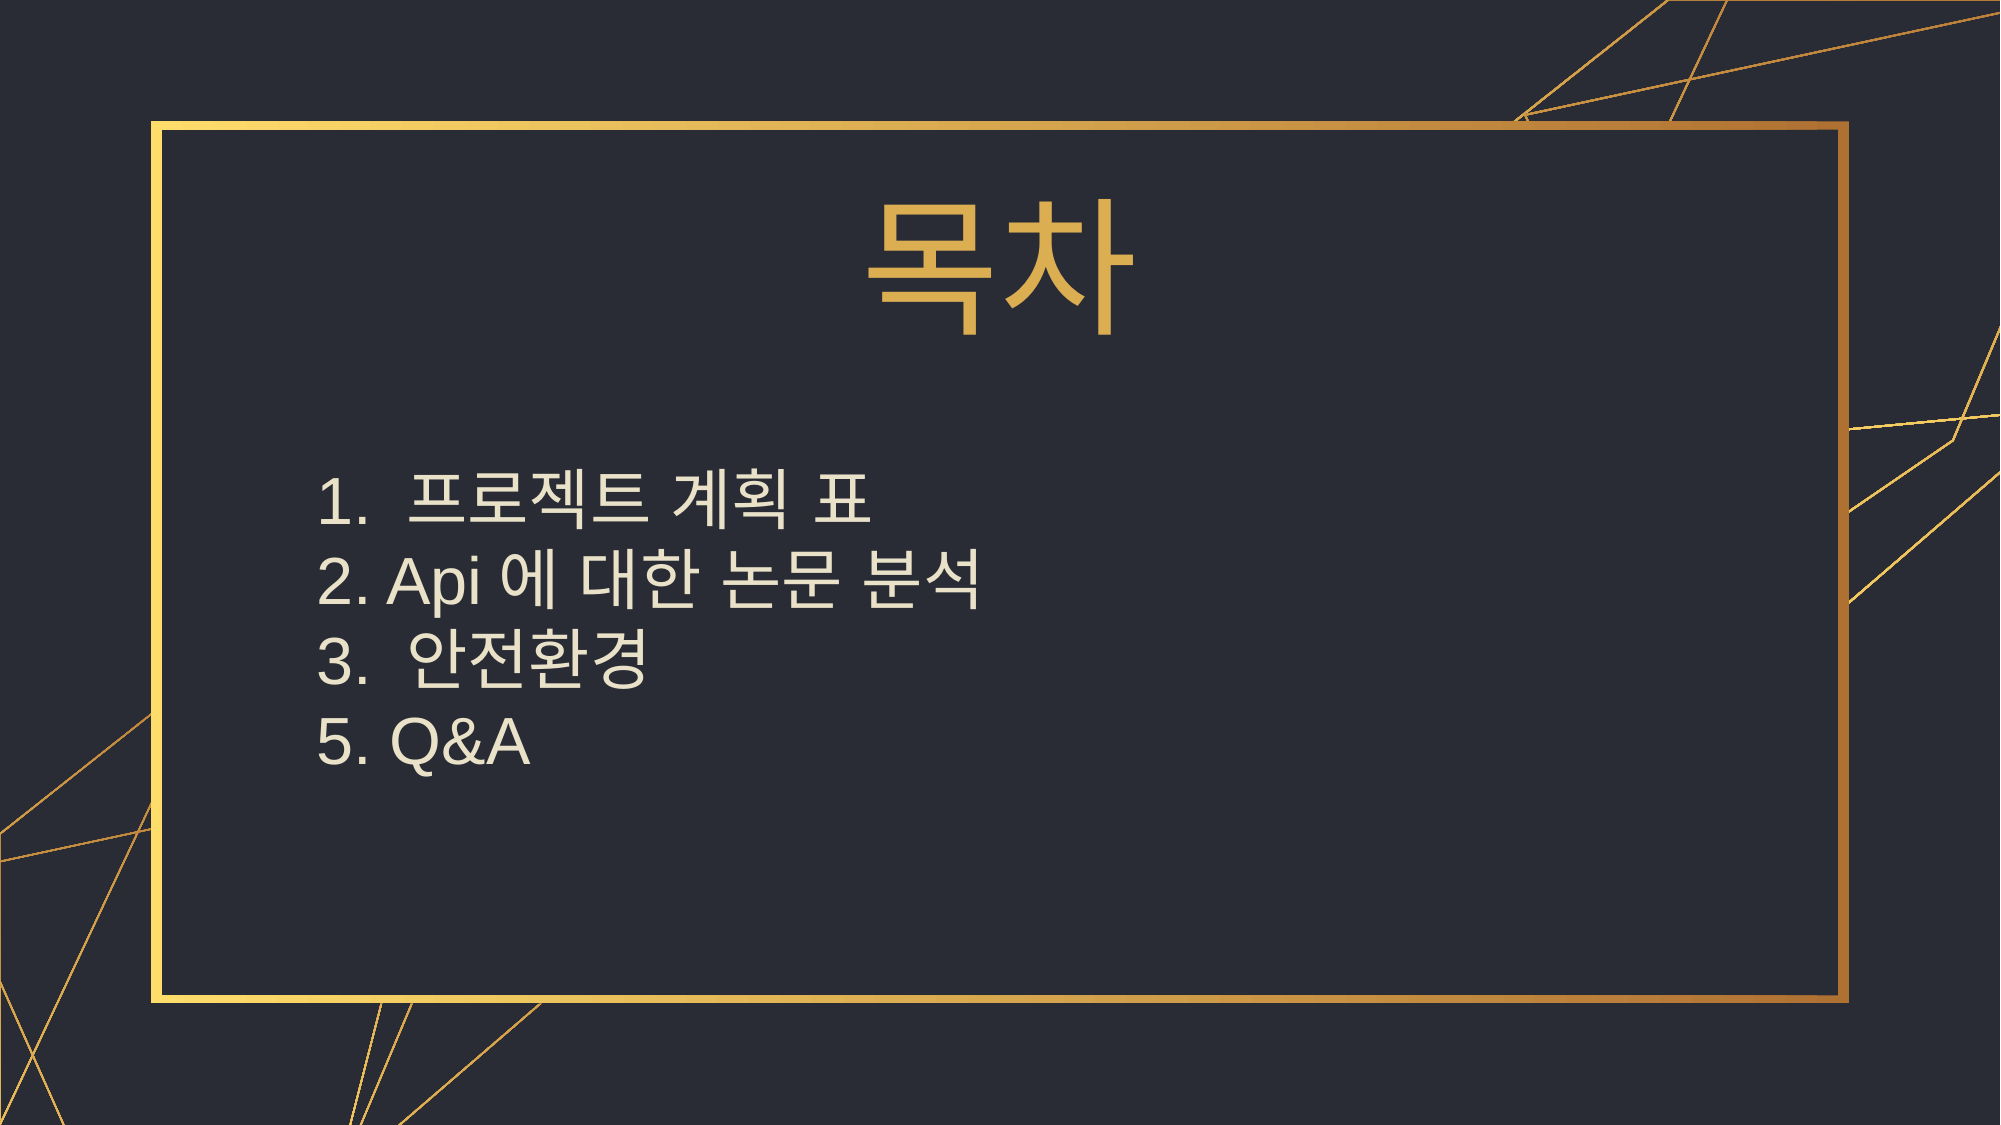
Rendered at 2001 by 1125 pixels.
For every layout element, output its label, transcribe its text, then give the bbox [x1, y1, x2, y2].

title 목차 [617, 151, 1383, 293]
subtitle 1. 프로젝트 계획 표 2. Api에 대한 논문 분석 3. 안전환경 5. Q&A [278, 293, 1484, 943]
